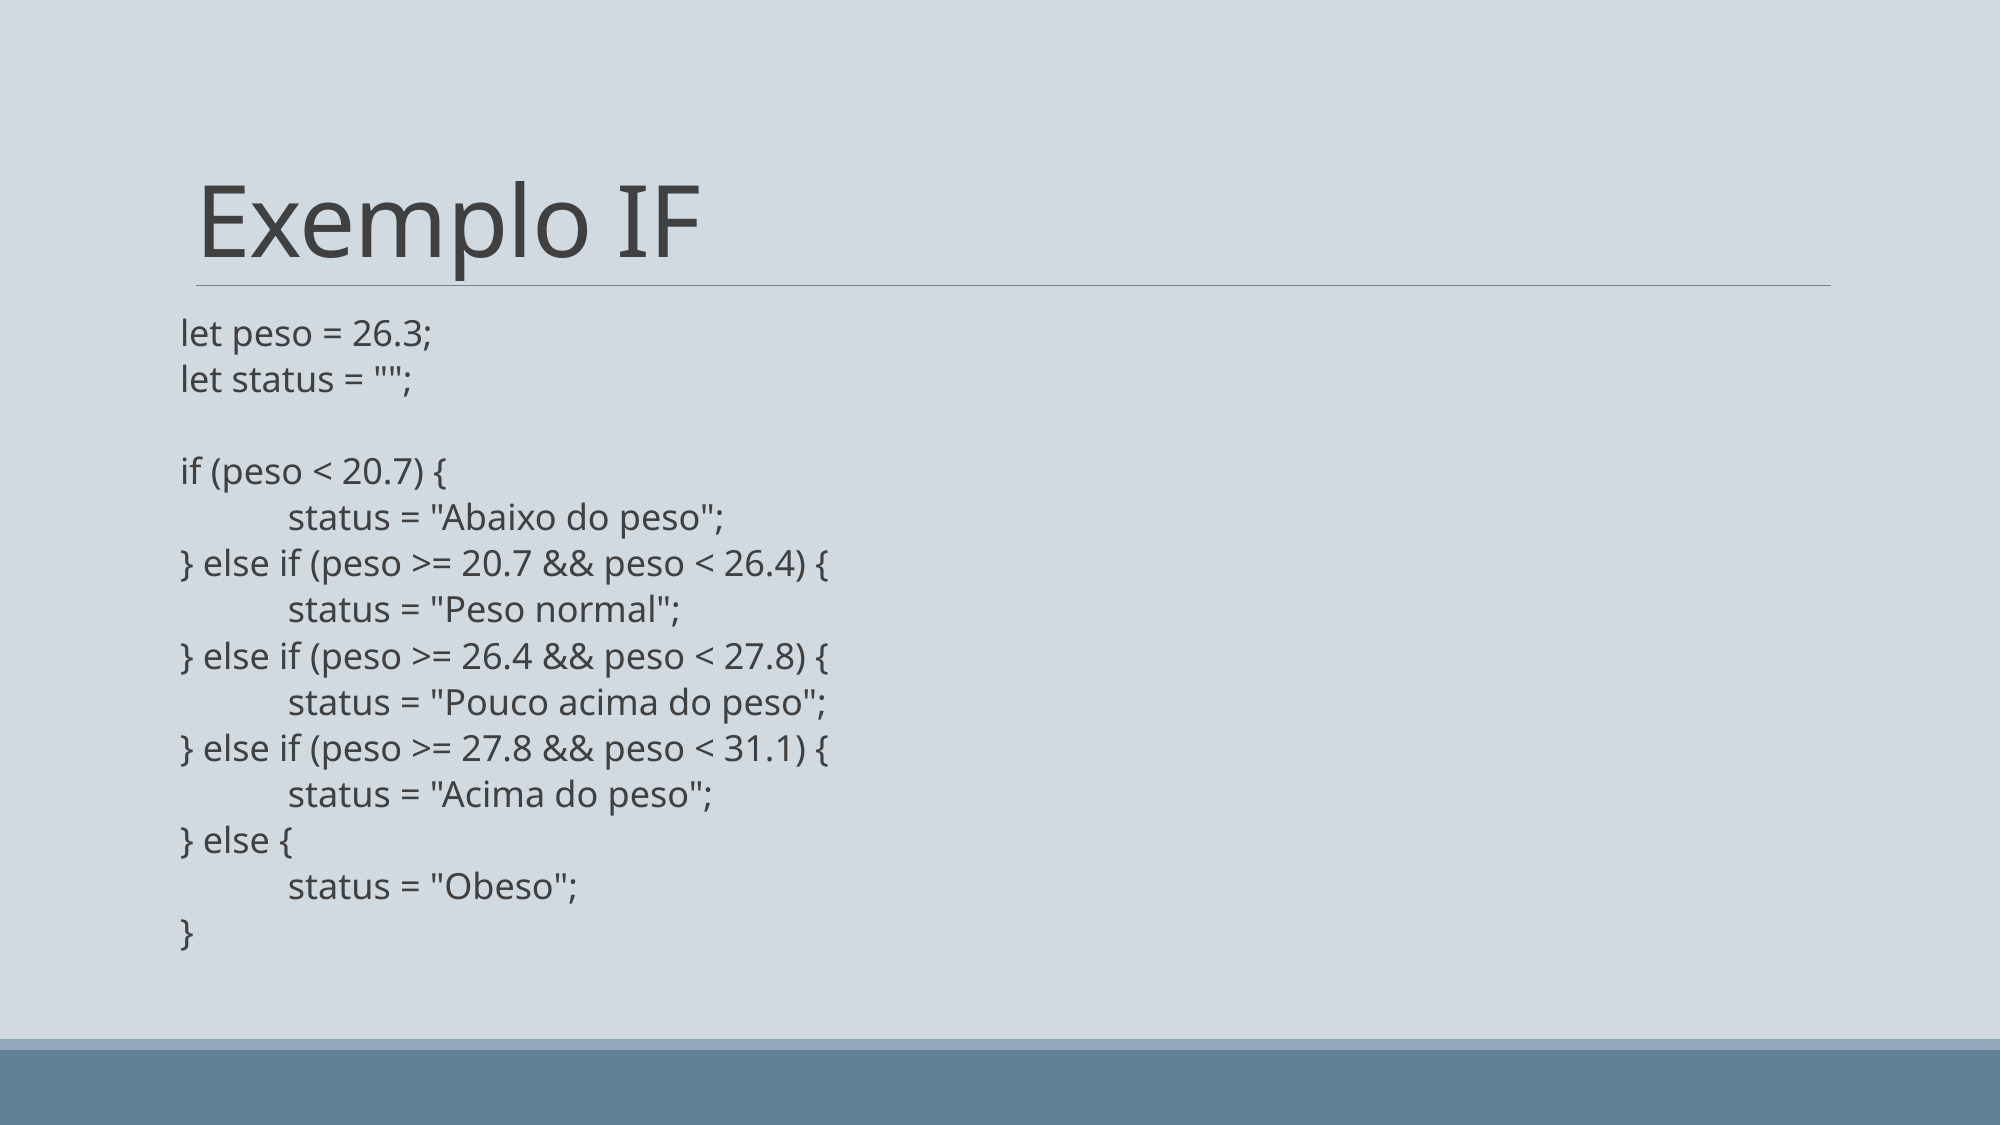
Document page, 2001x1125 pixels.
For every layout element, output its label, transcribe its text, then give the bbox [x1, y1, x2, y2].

list let peso = 26.3; let status = ""; if (peso < 20.7) { status = "Abaixo do peso"; } else if (peso >= 20.7 && peso < 26.4) { status = "Peso normal"; } else if (peso >= 26.4 && peso < 27.8) { status = "Pouco acima do peso"; } else if (peso >= 27.8 && peso < 31.1) { status = "Acima do peso"; } else { status = "Obeso"; } [180, 302, 1830, 963]
title Exemplo IF [180, 47, 1830, 285]
